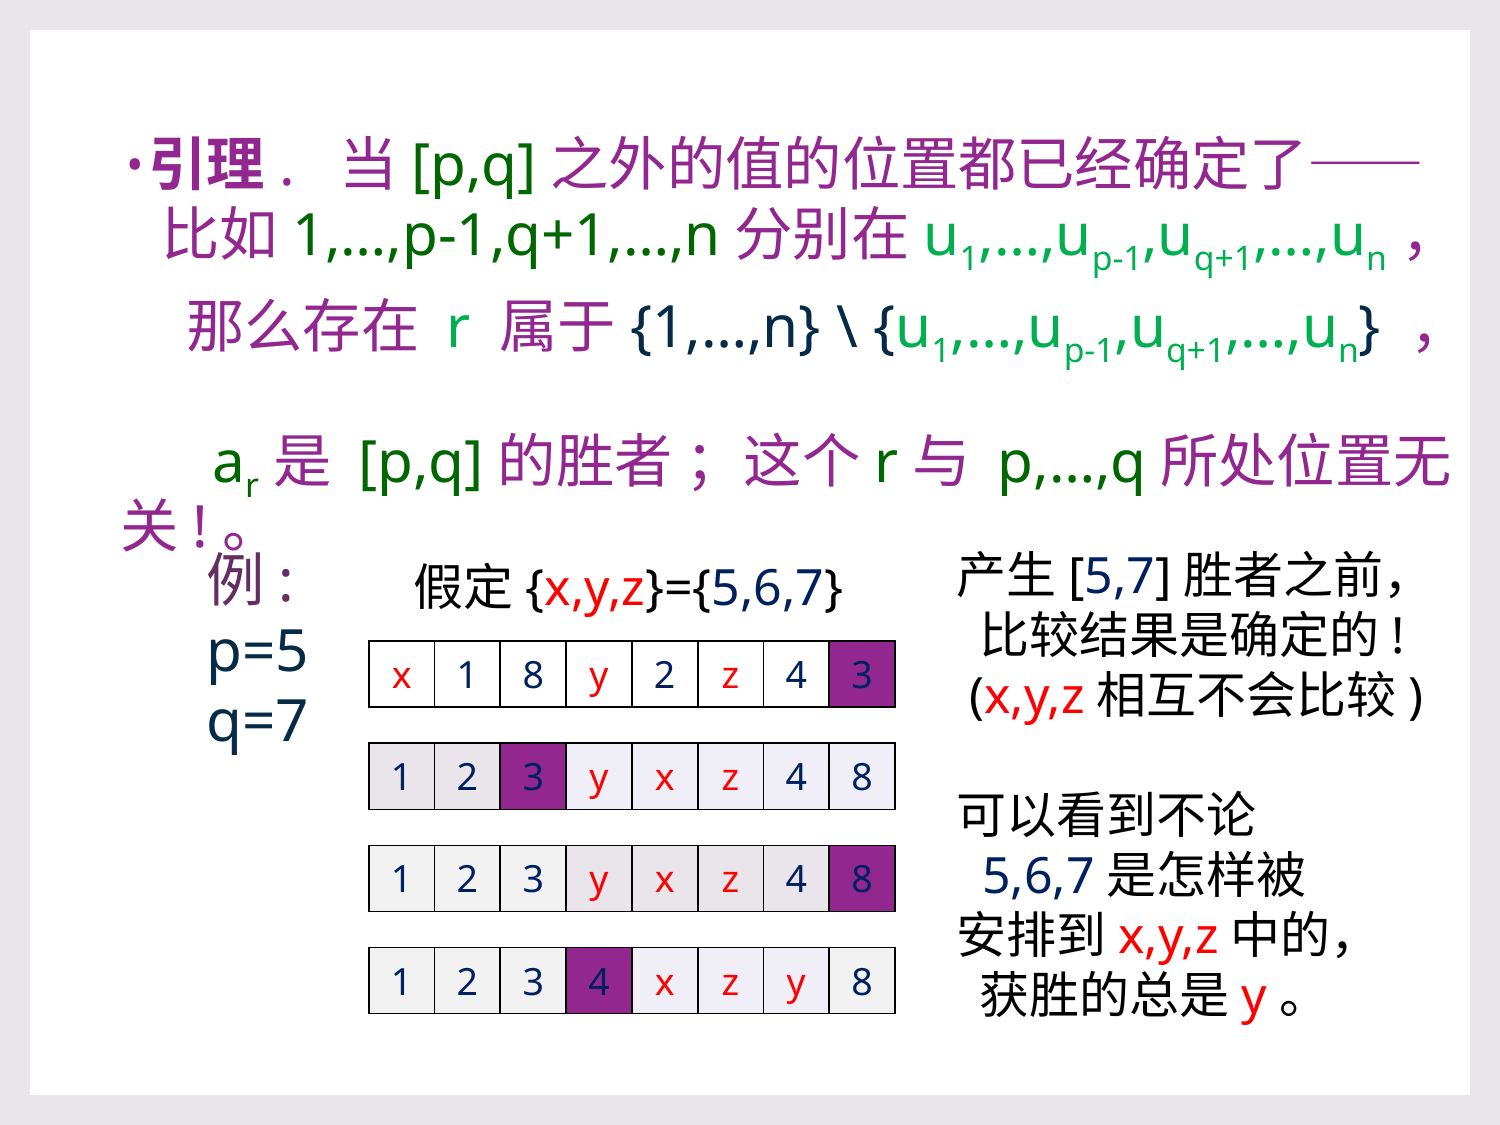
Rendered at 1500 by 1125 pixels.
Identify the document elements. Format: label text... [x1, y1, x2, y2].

table_header x [370, 642, 434, 706]
table_header 2 [435, 744, 499, 809]
table_header 4 [567, 948, 631, 1013]
table_header 3 [501, 846, 565, 911]
table_header x [633, 744, 697, 809]
table_header x [633, 948, 697, 1013]
table_header 3 [830, 642, 894, 706]
table_header x [633, 846, 697, 911]
table_header 3 [501, 744, 565, 809]
table_header 1 [435, 642, 499, 706]
table_header 1 [370, 744, 434, 809]
table_header y [764, 948, 828, 1013]
table_header y [567, 744, 631, 809]
table_header y [567, 642, 631, 706]
table_header 2 [435, 846, 499, 911]
table_header 2 [435, 948, 499, 1013]
text_box 产生[5,7]胜者之前， 比较结果是确定的! (x,y,z相互不会比较) 可以看到不论 5,6,7是怎样被 安排到x,y,z中的， 获胜的总是y。 [941, 535, 1449, 1031]
table_header 3 [501, 948, 565, 1013]
list 引理. 当[p,q]之外的值的位置都已经确定了—— 比如1,…,p-1,q+1,…,n分别在u1,…,up-1,uq+1,…,un， 那么存在 r 属于{1,…,n} \ {u1,…,up-1,uq+1,…,un} ， ar是 [p,q]的胜者 ；这个r与 p,…,q所处位置无关!。 [105, 127, 1500, 484]
table_header 8 [830, 846, 894, 911]
table_header 1 [370, 948, 434, 1013]
table_header z [699, 642, 763, 706]
table_header 4 [764, 744, 828, 809]
table_header 2 [633, 642, 697, 706]
table_header 1 [370, 846, 434, 911]
text_box 假定{x,y,z}={5,6,7} [399, 547, 950, 623]
text_box 例: p=5 q=7 [191, 535, 342, 761]
table_header z [699, 948, 763, 1013]
table_header y [567, 846, 631, 911]
table_header 8 [501, 642, 565, 706]
table_header 8 [830, 744, 894, 809]
table_header 4 [764, 846, 828, 911]
table_header 4 [764, 642, 828, 706]
table_header z [699, 744, 763, 809]
table_header 8 [830, 948, 894, 1013]
table_header z [699, 846, 763, 911]
